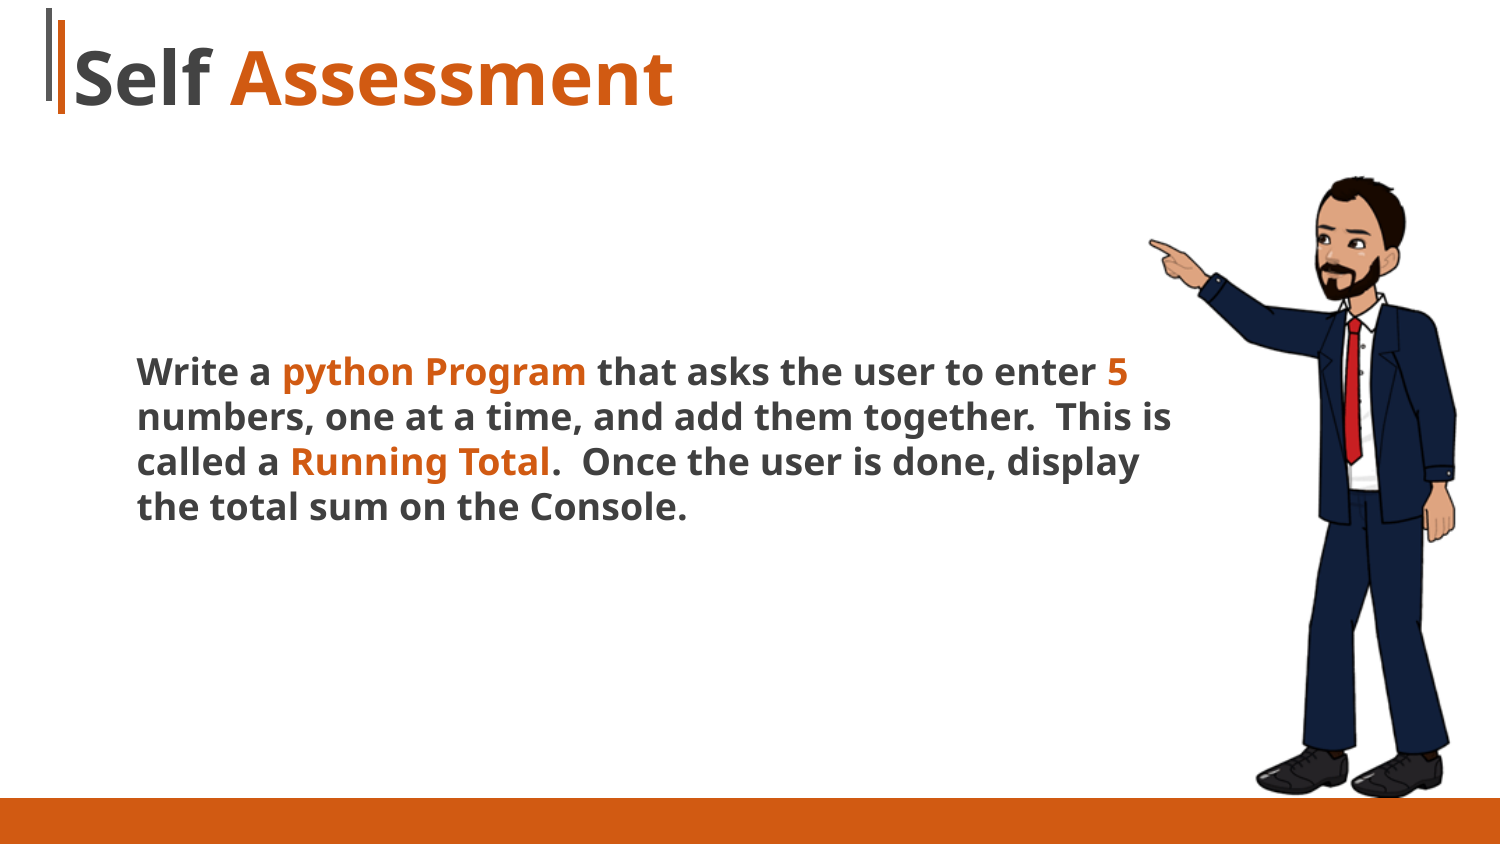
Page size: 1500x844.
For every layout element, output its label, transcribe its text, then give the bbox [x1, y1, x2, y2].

text_box [0, 798, 1500, 844]
title Self Assessment [0, 0, 1500, 136]
text_box Write a python Program that asks the user to enter 5 numbers, one at a time, and add them together. This is called a Running Total. Once the user is done, display the total sum on the Console. [61, 207, 1134, 648]
picture [1139, 167, 1468, 799]
